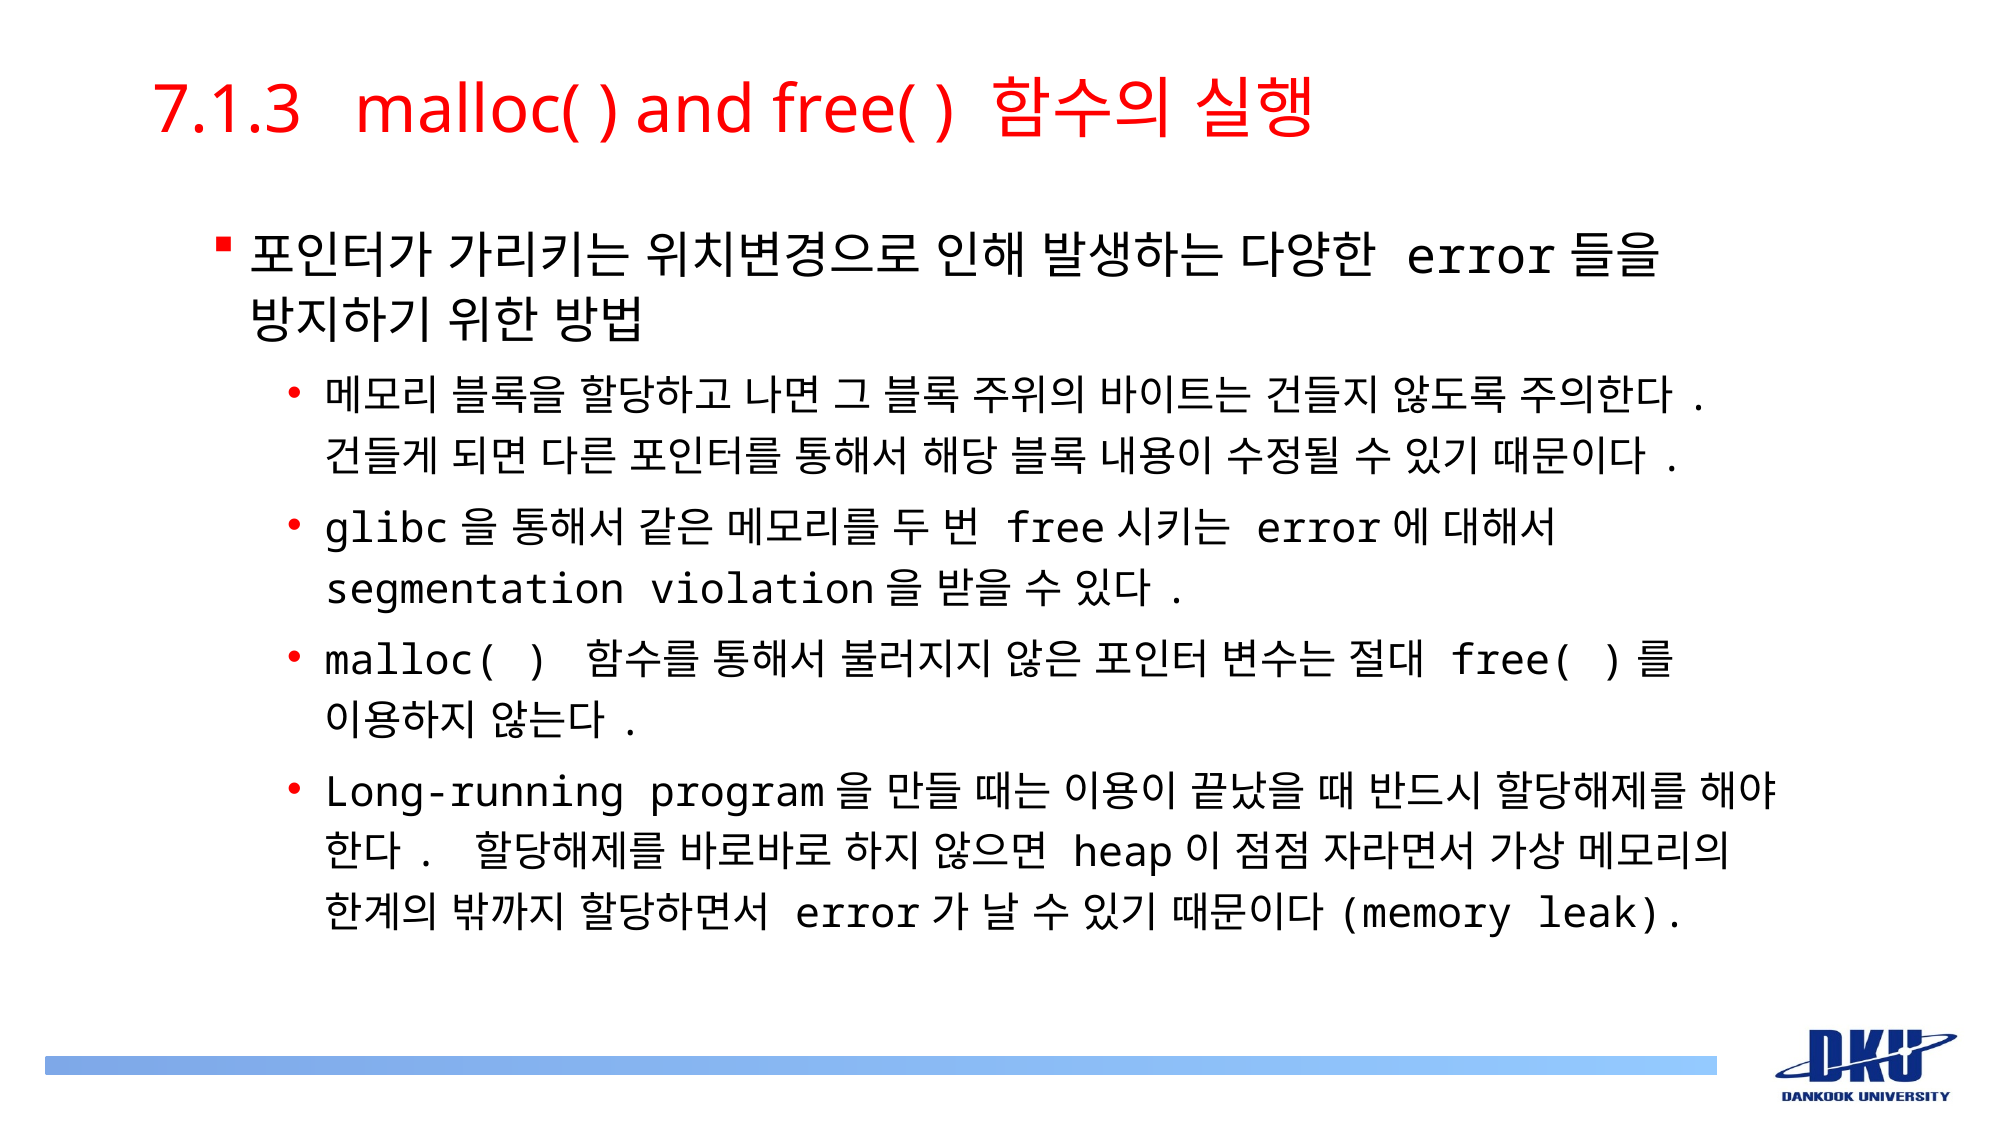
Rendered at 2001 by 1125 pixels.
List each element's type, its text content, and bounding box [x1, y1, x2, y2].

text_box [45, 1056, 1718, 1075]
list 포인터가 가리키는 위치변경으로 인해 발생하는 다양한 error들을 방지하기 위한 방법 메모리 블록을 할당하고 나면 그 블록 주위의 바이트는 건들지 않도록 주의한다. 건들게 되면 다른 포인터를 통해서 해당 블록 내용이 수정될 수 있기 때문이다. glibc을 통해서 같은 메모리를 두 번 free시키는 error에 대해서 segmentation violation을 받을 수 있다. malloc( ) 함수를 통해서 불러지지 않은 포인터 변수는 절대 free( )를 이용하지 않는다. Long-running program을 만들 때는 이용이 끝났을 때 반드시 할당해제를 해야 한다. 할당해제를 바로바로 하지 않으면 heap이 점점 자라면서 가상 메모리의 한계의 밖까지 할당하면서 error가 날 수 있기 때문이다(memory leak). [197, 213, 1803, 961]
table_header 7.1.3 malloc( ) and free( ) 함수의 실행 [137, 48, 1862, 160]
picture [1769, 1021, 1970, 1108]
